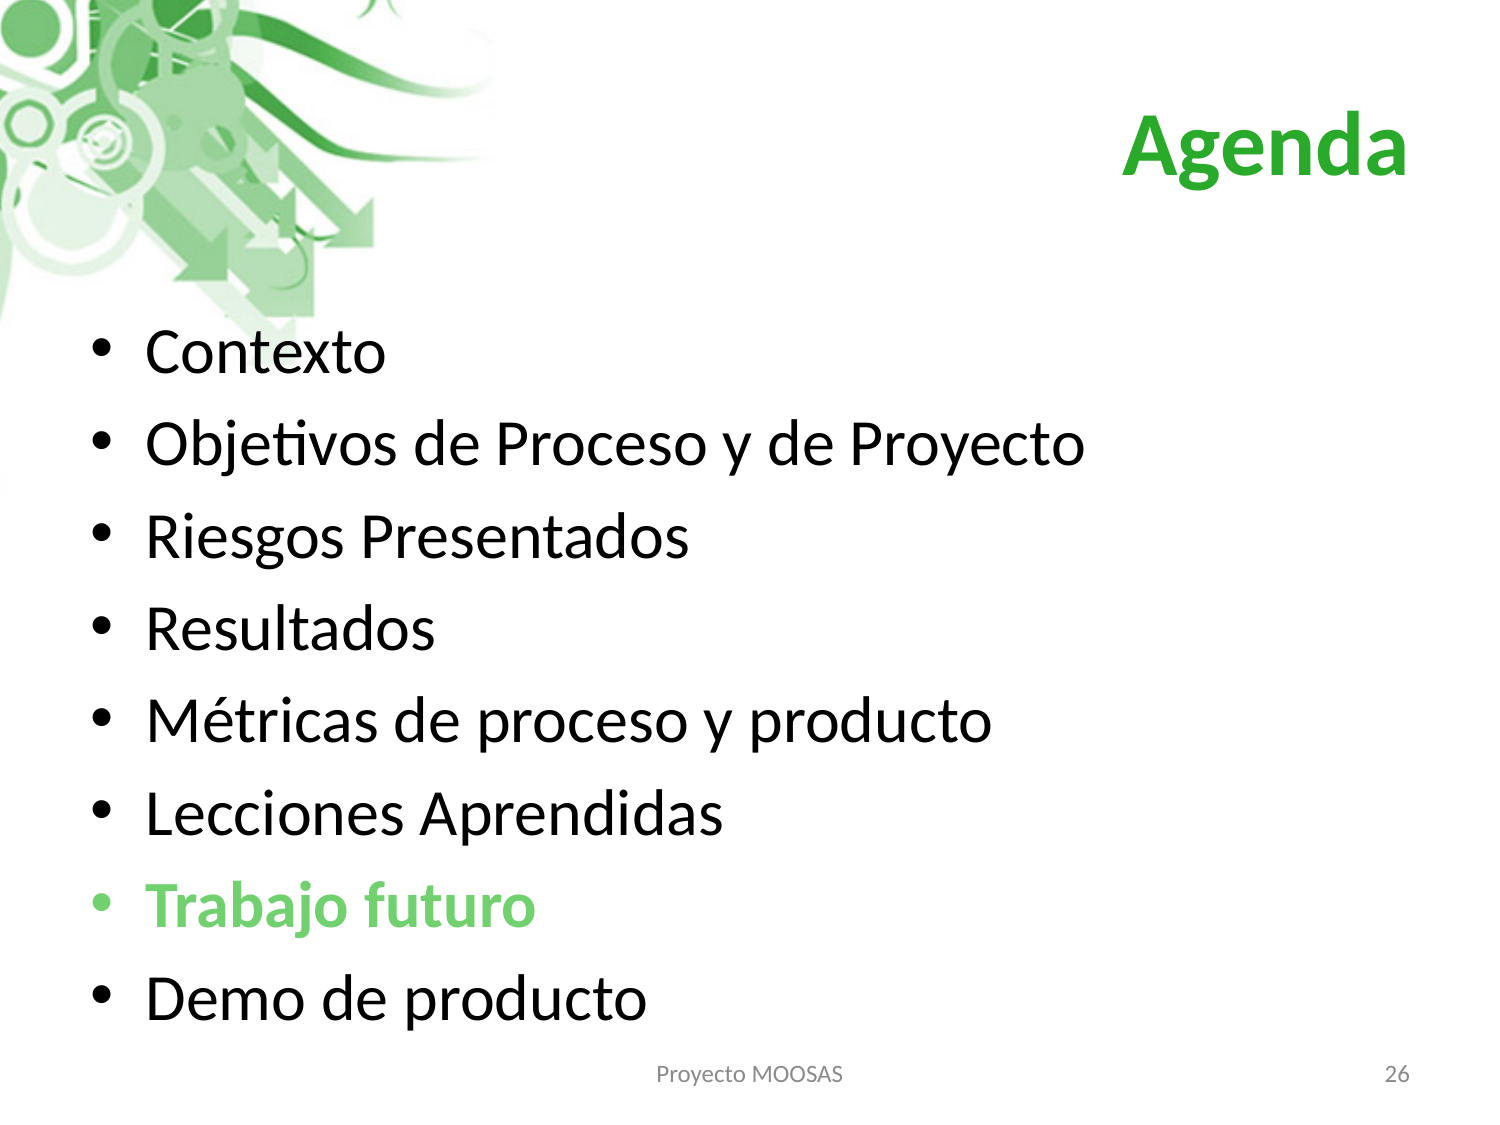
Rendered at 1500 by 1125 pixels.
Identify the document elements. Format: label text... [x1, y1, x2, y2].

list Contexto Objetivos de Proceso y de Proyecto Riesgos Presentados Resultados Métricas de proceso y producto Lecciones Aprendidas Trabajo futuro Demo de producto [75, 299, 1425, 1043]
title Agenda [75, 45, 1425, 233]
footer Proyecto MOOSAS [512, 1042, 988, 1103]
slide_number 26 [1074, 1042, 1425, 1103]
picture [0, 0, 1500, 1125]
